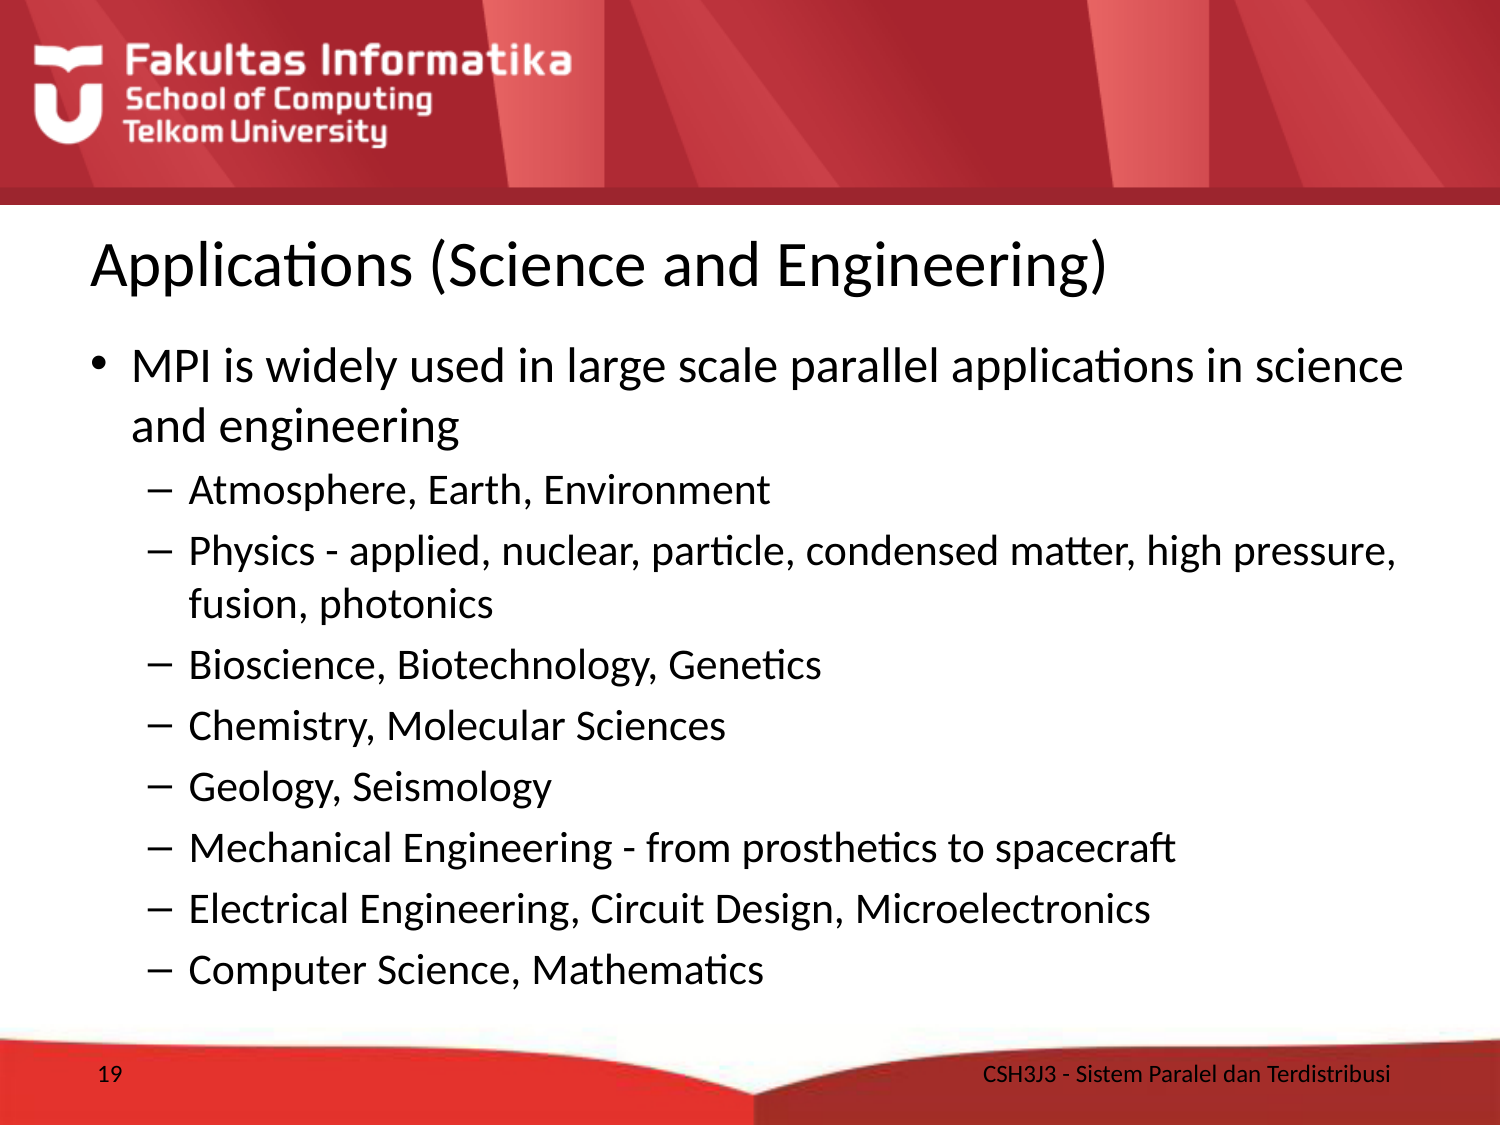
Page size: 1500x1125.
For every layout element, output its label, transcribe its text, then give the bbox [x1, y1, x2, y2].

title Applications (Science and Engineering) [75, 212, 1425, 308]
footer CSH3J3 - Sistem Paralel dan Terdistribusi [950, 1042, 1425, 1103]
picture [0, 0, 1500, 205]
slide_number 19 [50, 1042, 138, 1103]
picture [0, 1024, 1500, 1125]
list MPI is widely used in large scale parallel applications in science and engineering Atmosphere, Earth, Environment Physics - applied, nuclear, particle, condensed matter, high pressure, fusion, photonics Bioscience, Biotechnology, Genetics Chemistry, Molecular Sciences Geology, Seismology Mechanical Engineering - from prosthetics to spacecraft Electrical Engineering, Circuit Design, Microelectronics Computer Science, Mathematics [75, 324, 1425, 1005]
